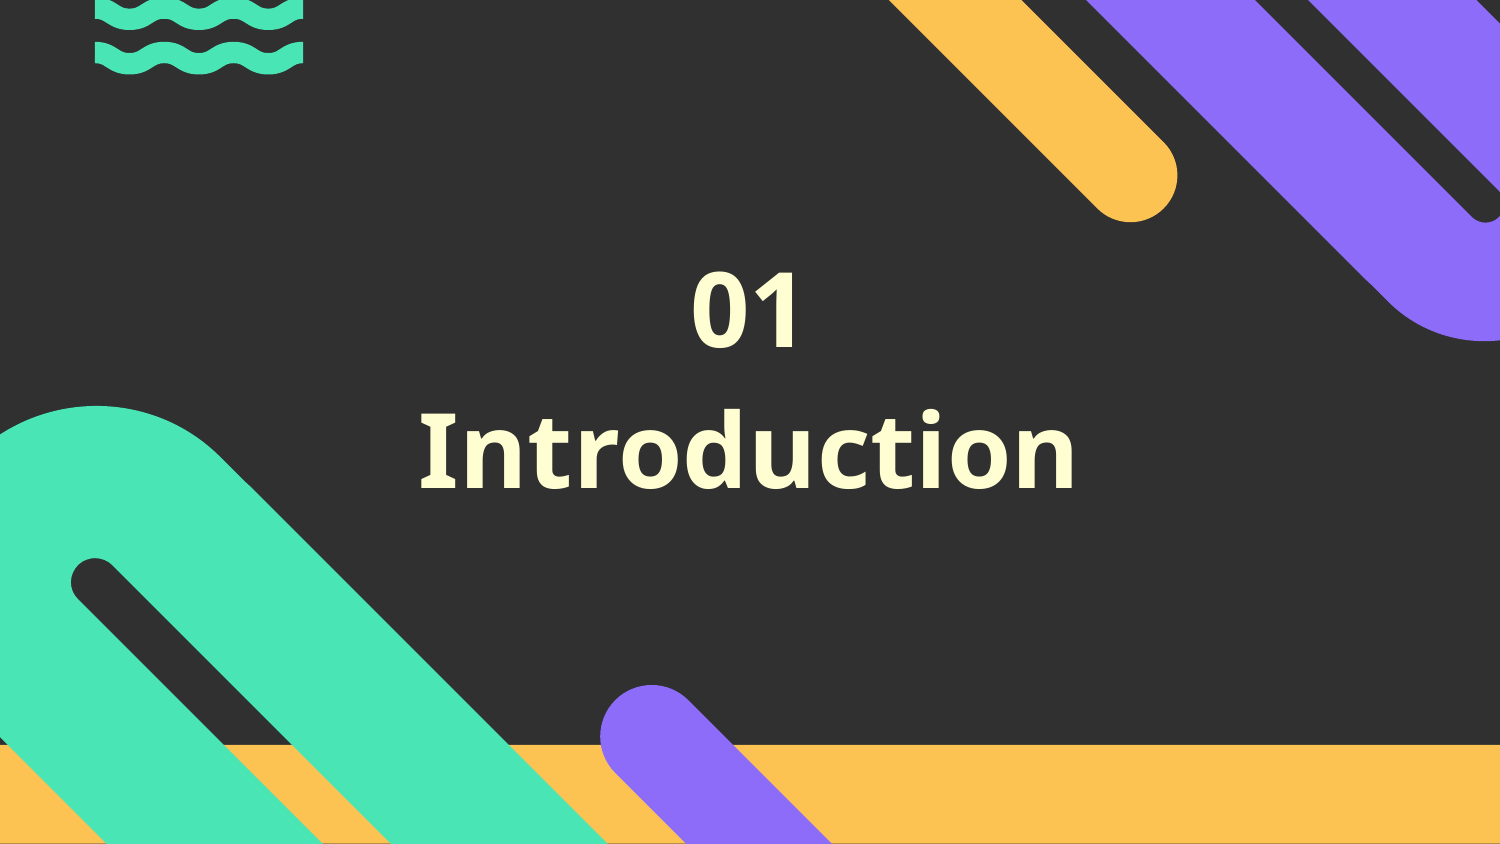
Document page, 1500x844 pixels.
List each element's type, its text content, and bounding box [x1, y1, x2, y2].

title Introduction [297, 369, 1203, 530]
text_box [888, 0, 1178, 223]
text_box [1086, 0, 1500, 342]
text_box [0, 405, 608, 844]
title 01 [645, 243, 855, 370]
